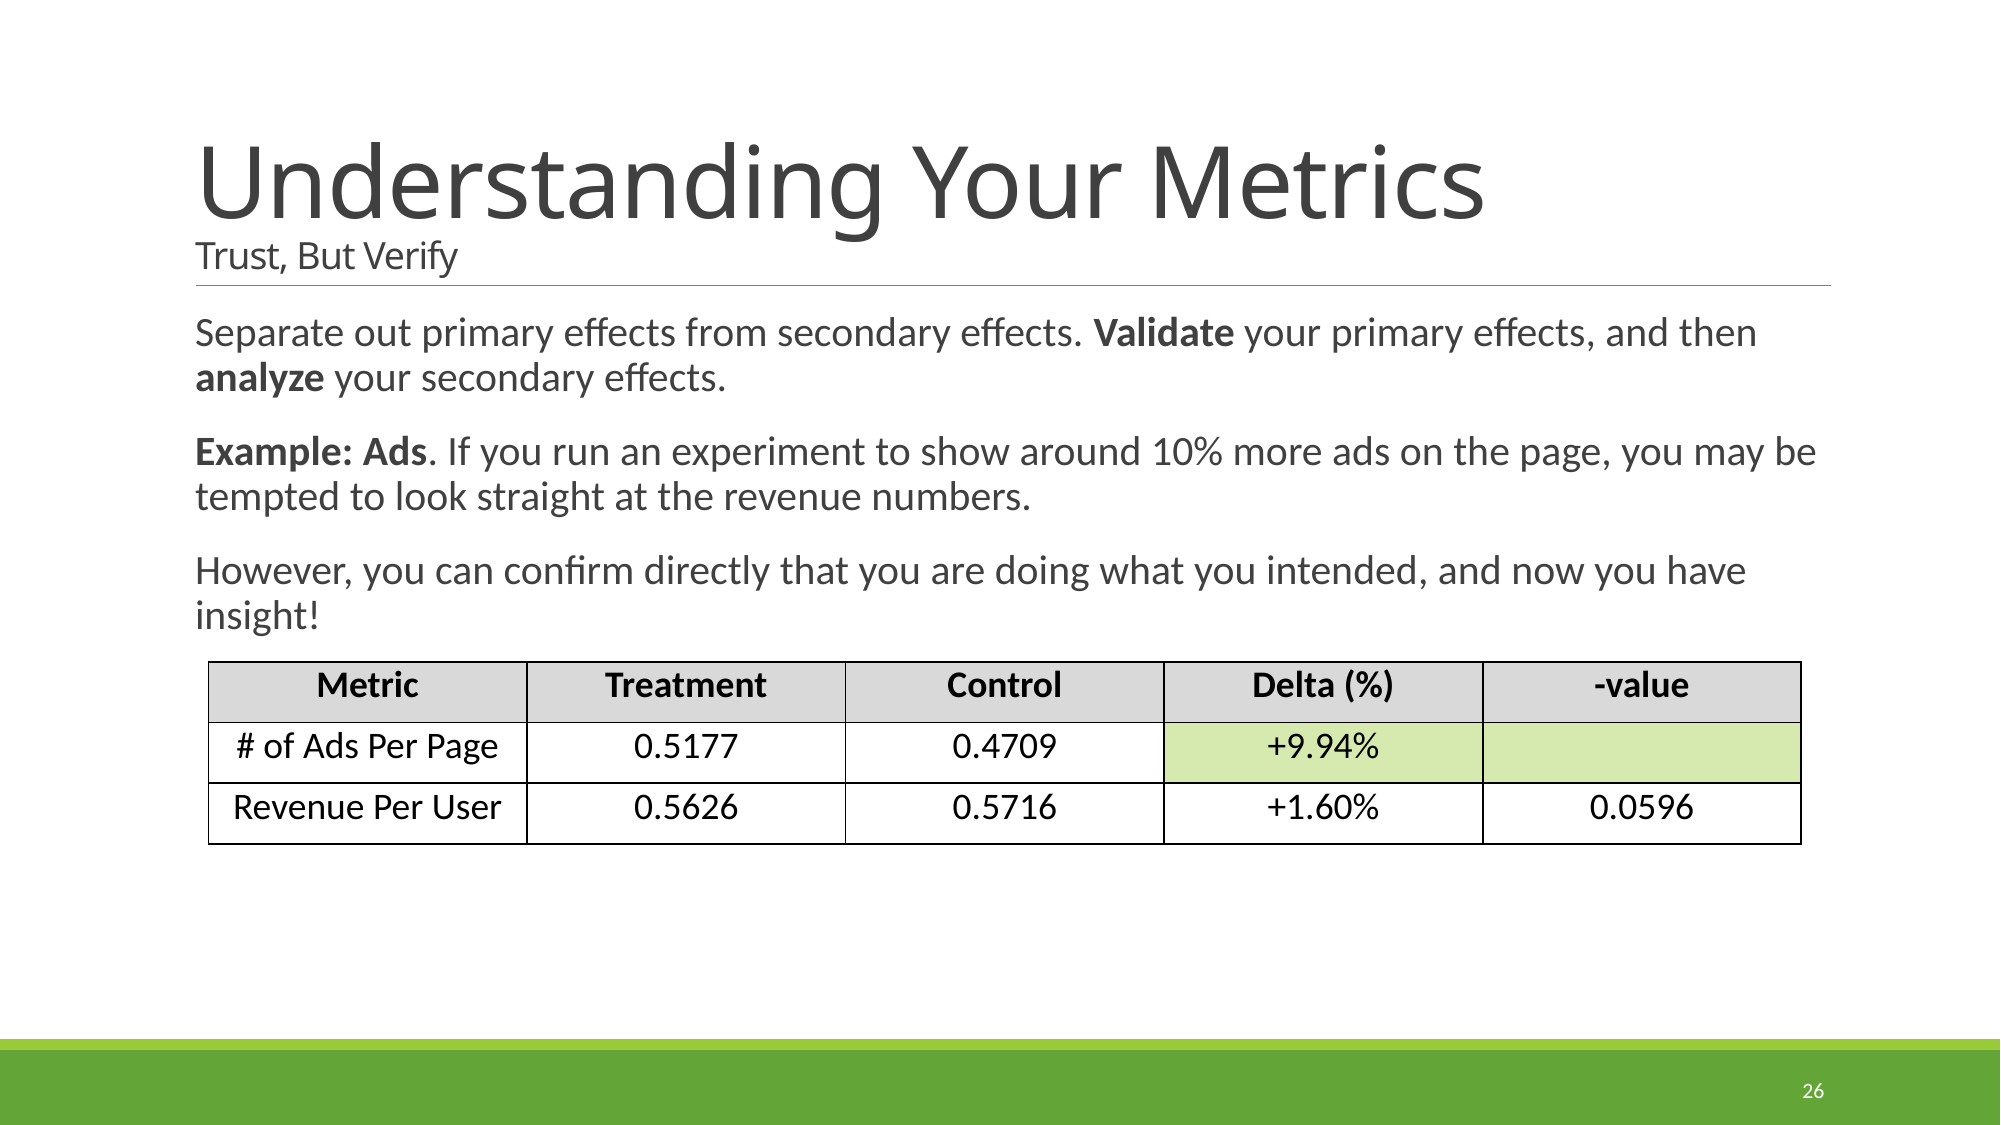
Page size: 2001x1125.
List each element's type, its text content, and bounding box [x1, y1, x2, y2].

title Understanding Your Metrics Trust, But Verify [180, 47, 1830, 285]
list Separate out primary effects from secondary effects. Validate your primary effects, and then analyze your secondary effects. Example: Ads. If you run an experiment to show around 10% more ads on the page, you may be tempted to look straight at the revenue numbers. However, you can confirm directly that you are doing what you intended, and now you have insight! [180, 302, 1830, 963]
slide_number 26 [1624, 1059, 1840, 1120]
